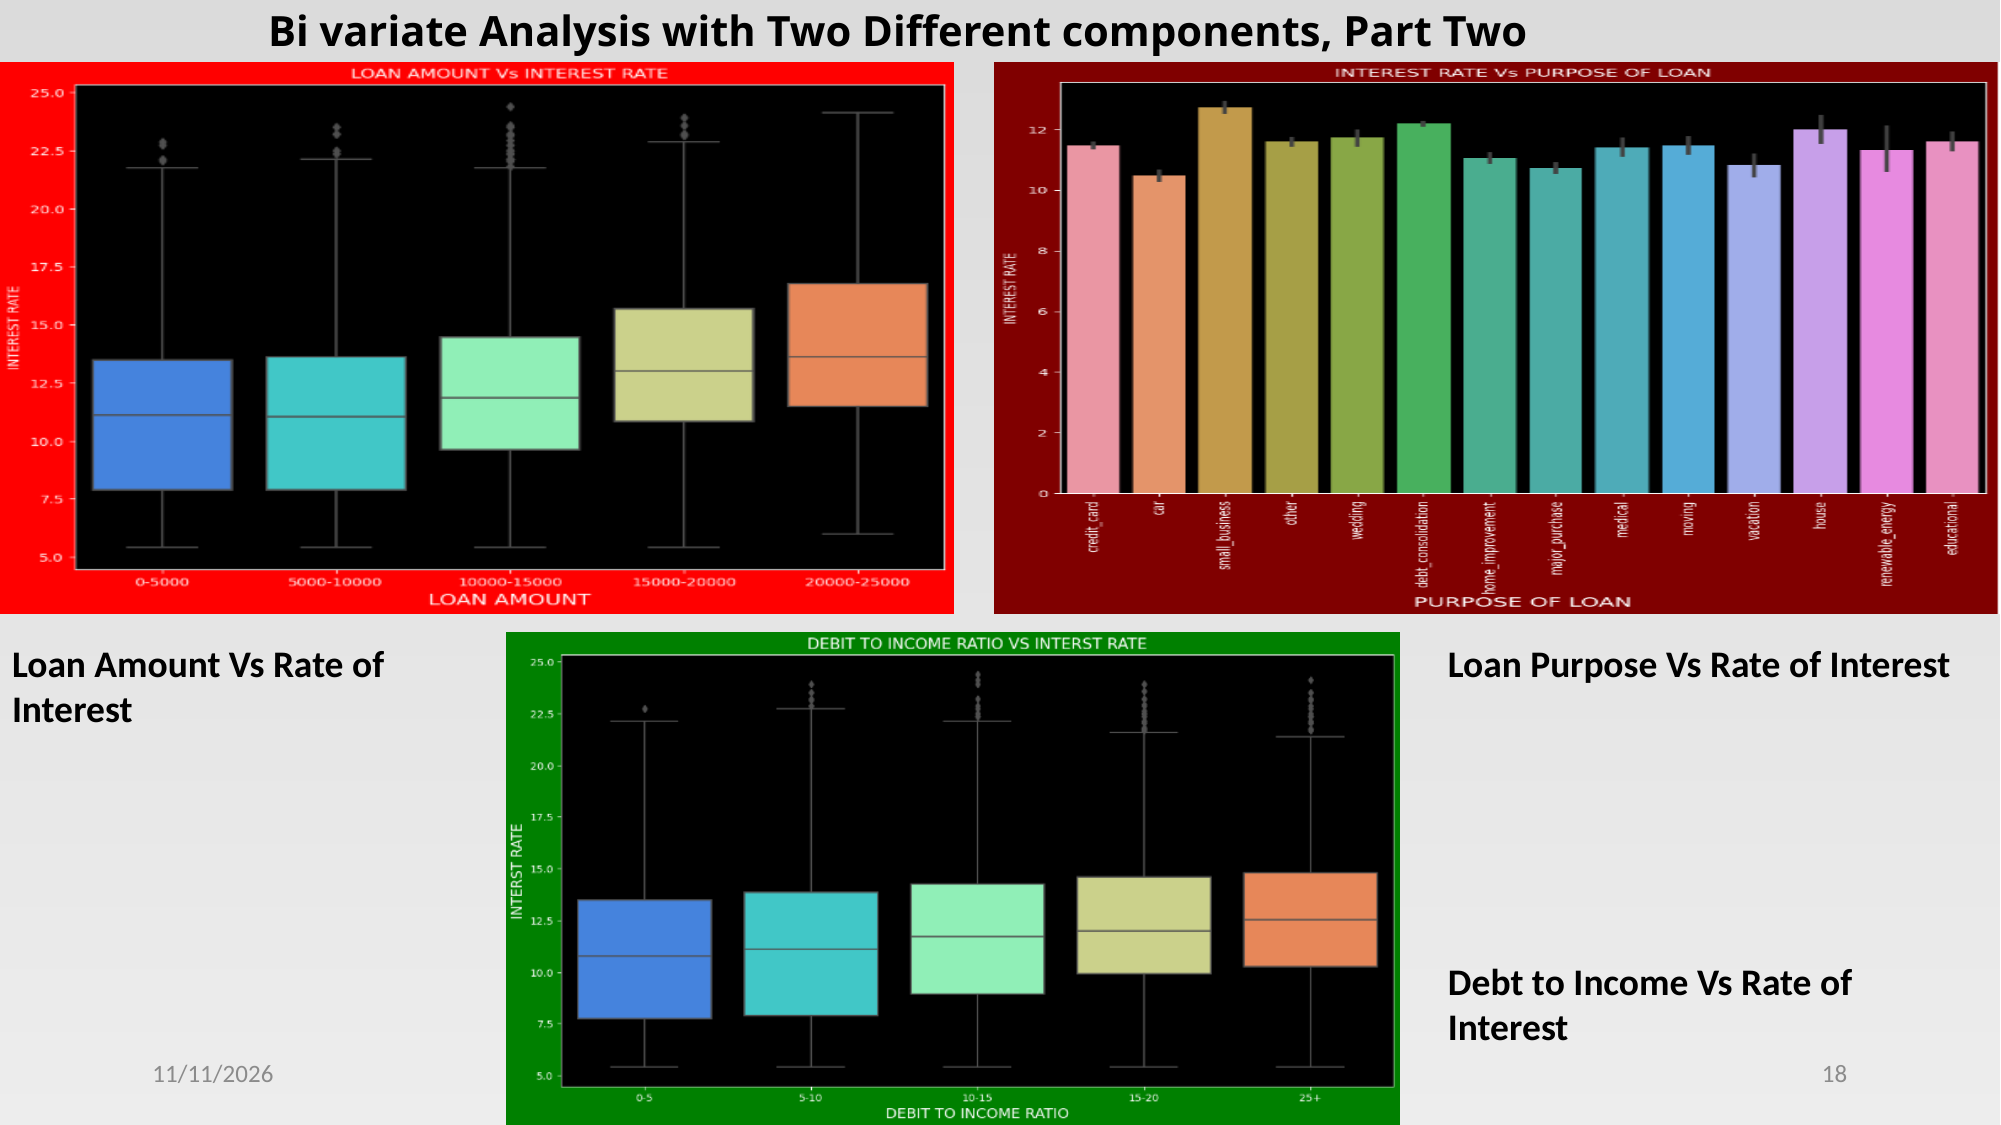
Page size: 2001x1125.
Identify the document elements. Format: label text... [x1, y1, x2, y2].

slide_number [137, 1042, 506, 1103]
text_box Debt to Income Vs Rate of Interest [1433, 950, 1901, 1055]
picture [994, 62, 2000, 615]
slide_number 18 [1412, 1042, 1863, 1103]
picture [0, 62, 954, 615]
text_box Loan Amount Vs Rate of Interest [0, 632, 465, 737]
picture [506, 632, 1400, 1125]
text_box Bi variate Analysis with Two Different components, Part Two [253, 0, 1736, 62]
text_box Loan Purpose Vs Rate of Interest [1433, 632, 1976, 692]
